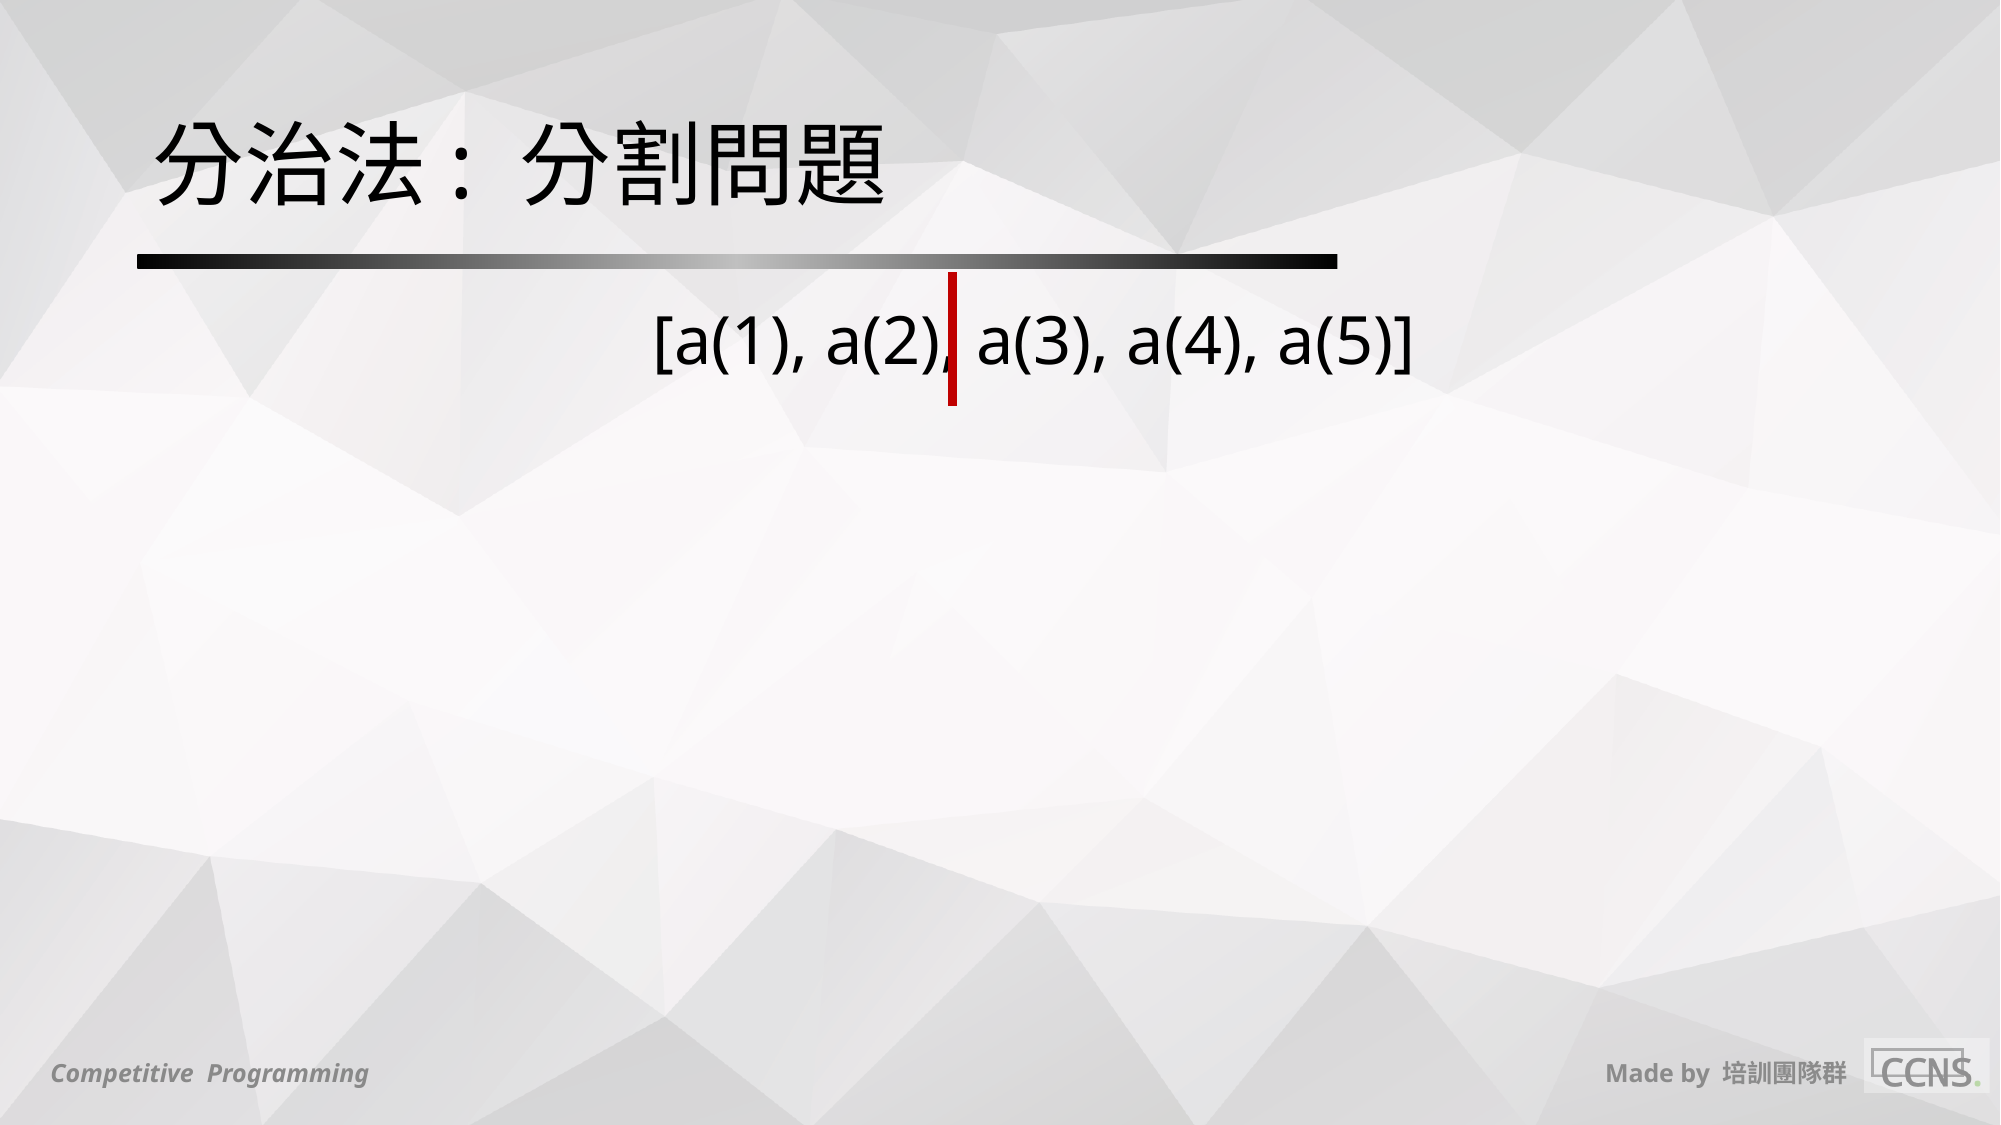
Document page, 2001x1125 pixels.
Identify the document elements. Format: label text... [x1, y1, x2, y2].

title 分治法: 分割問題 [137, 59, 1863, 278]
list [a(1), a(2), a(3), a(4), a(5)] [137, 299, 1863, 1014]
picture [0, 0, 2000, 1125]
